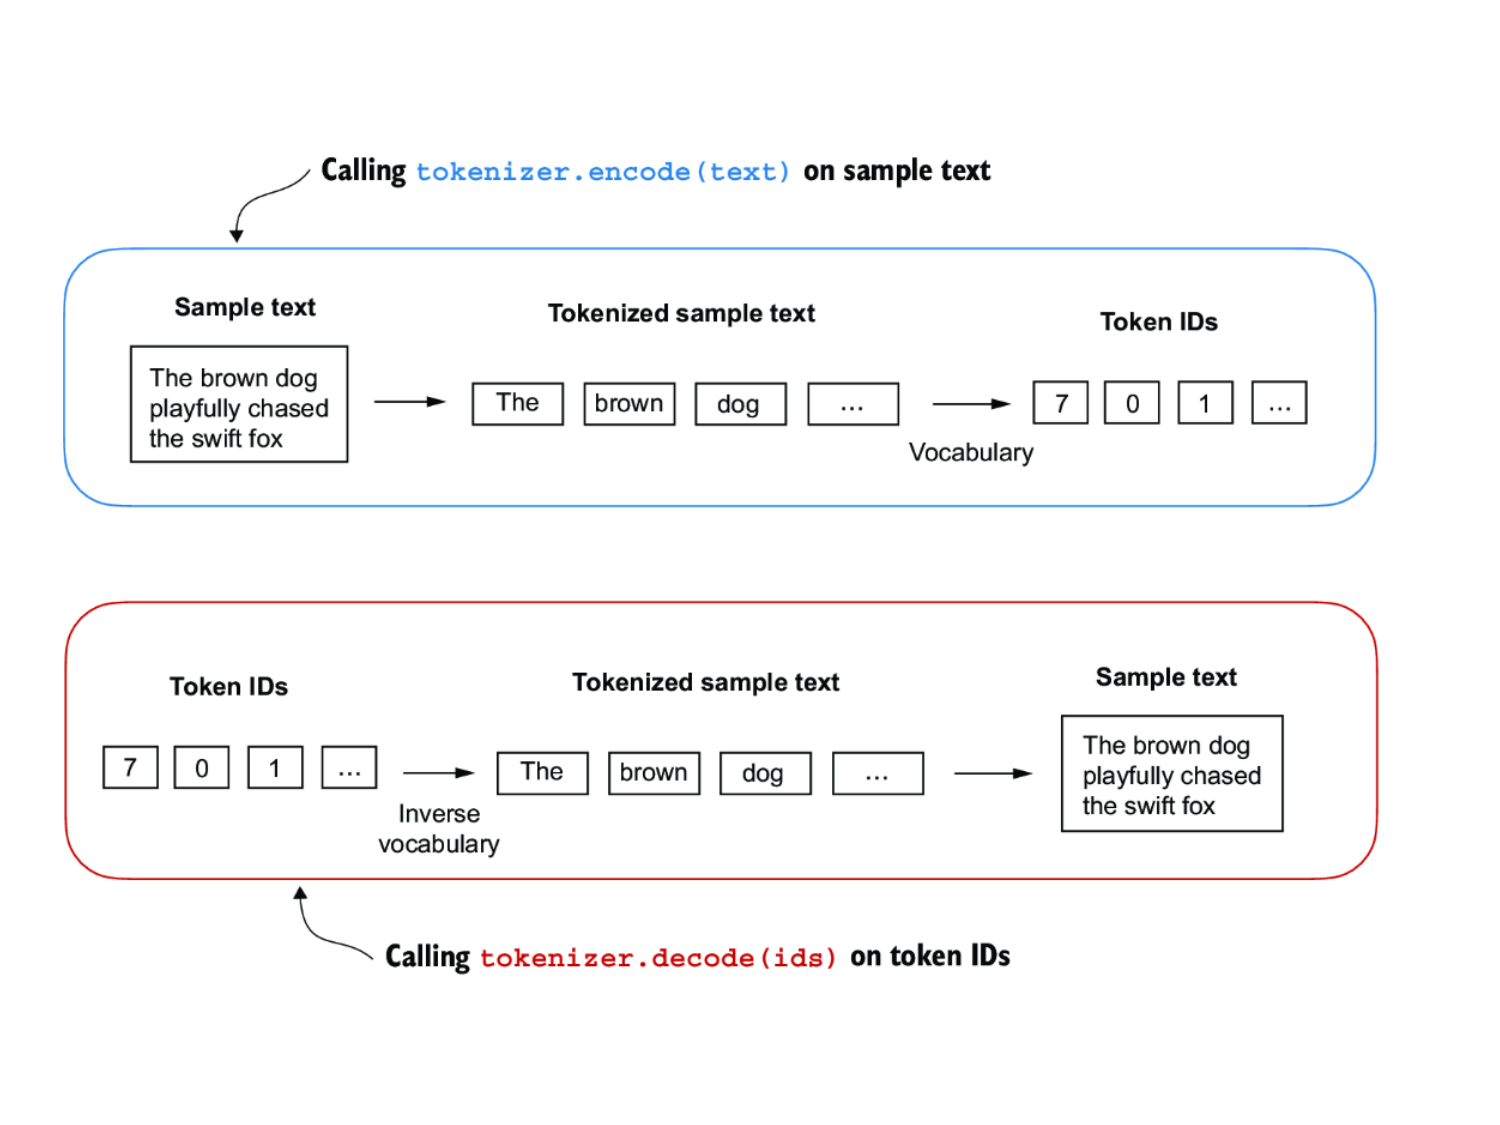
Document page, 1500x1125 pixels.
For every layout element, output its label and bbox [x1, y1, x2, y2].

list [63, 155, 1381, 976]
